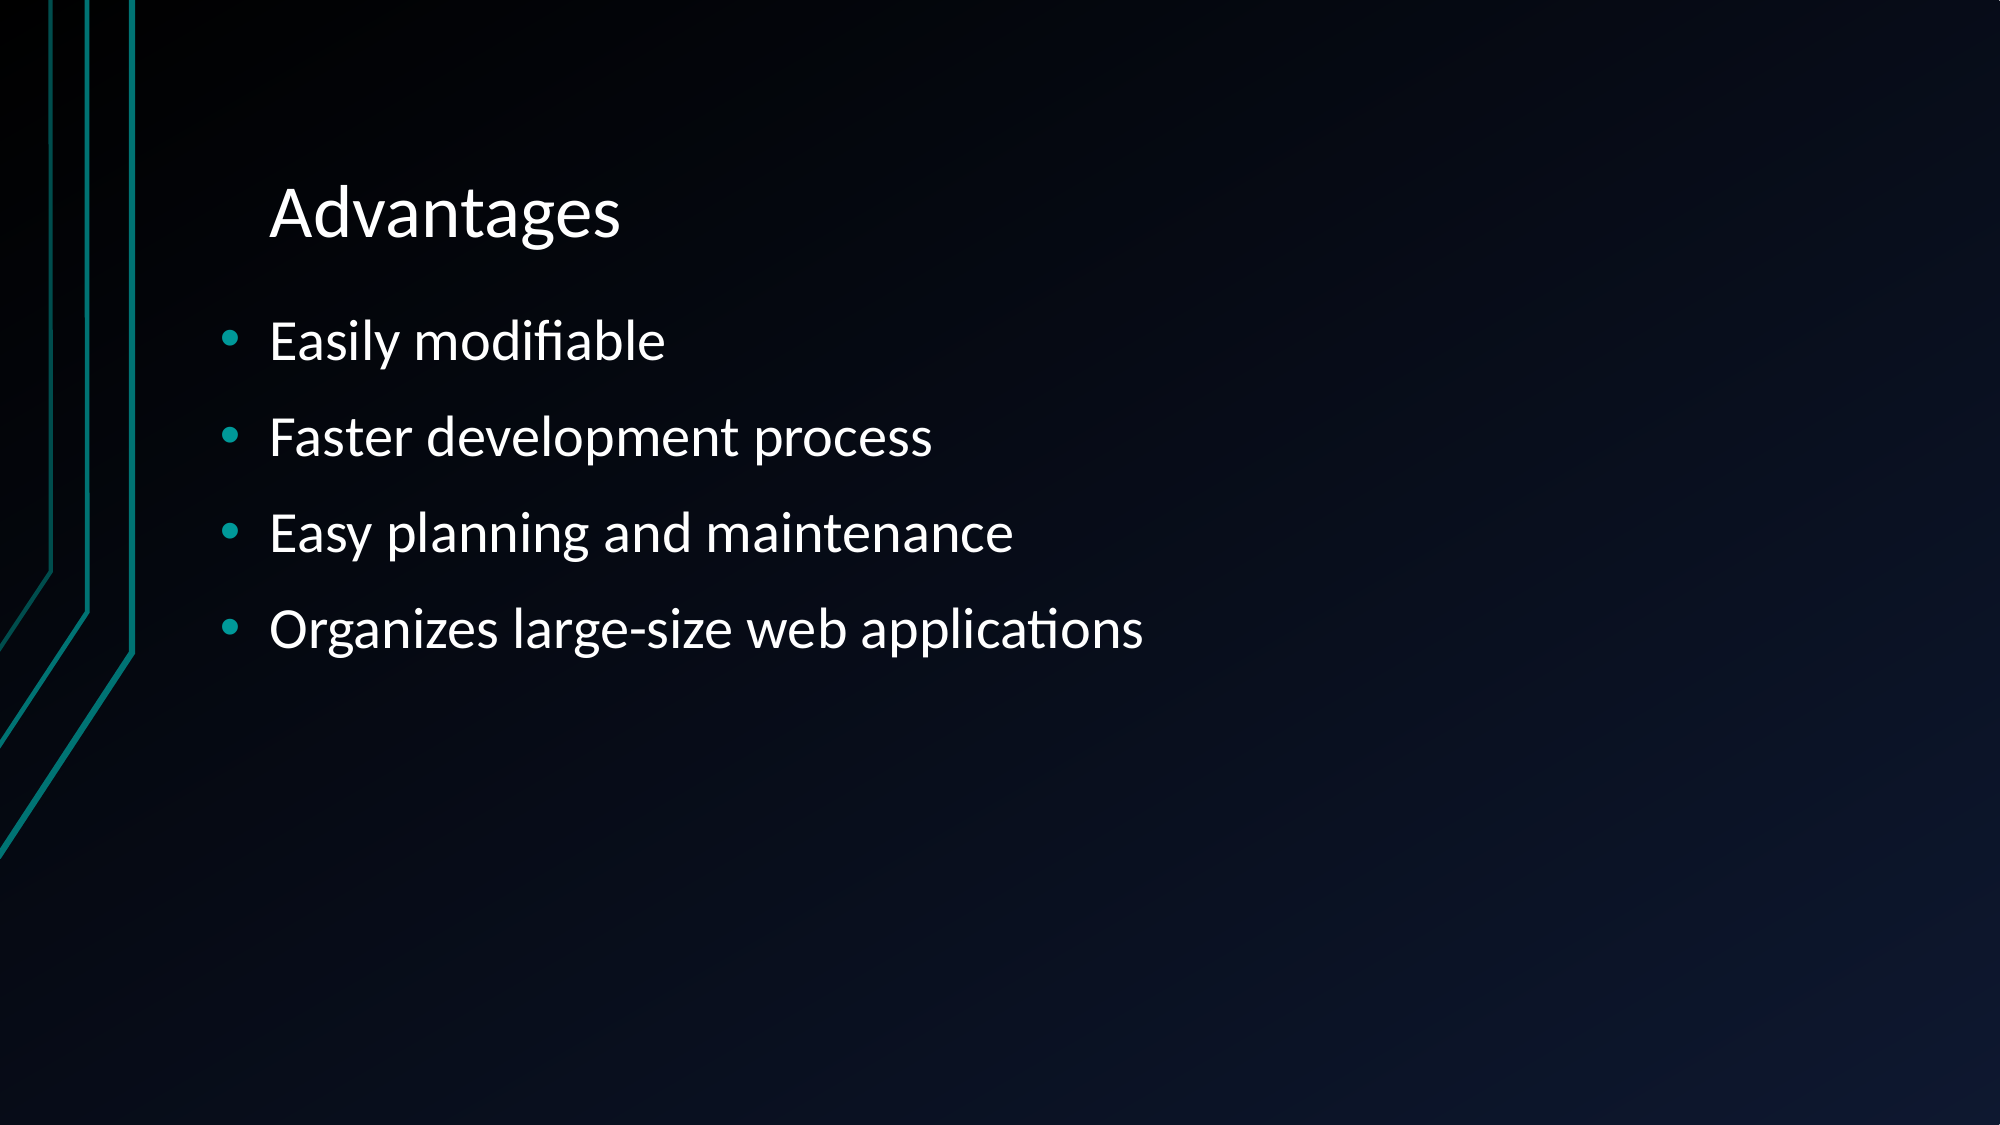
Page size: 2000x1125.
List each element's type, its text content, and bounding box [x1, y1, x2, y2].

list Easily modifiable Faster development process Easy planning and maintenance Organizes large-size web applications [199, 299, 1900, 1033]
title Advantages [249, 62, 1150, 264]
